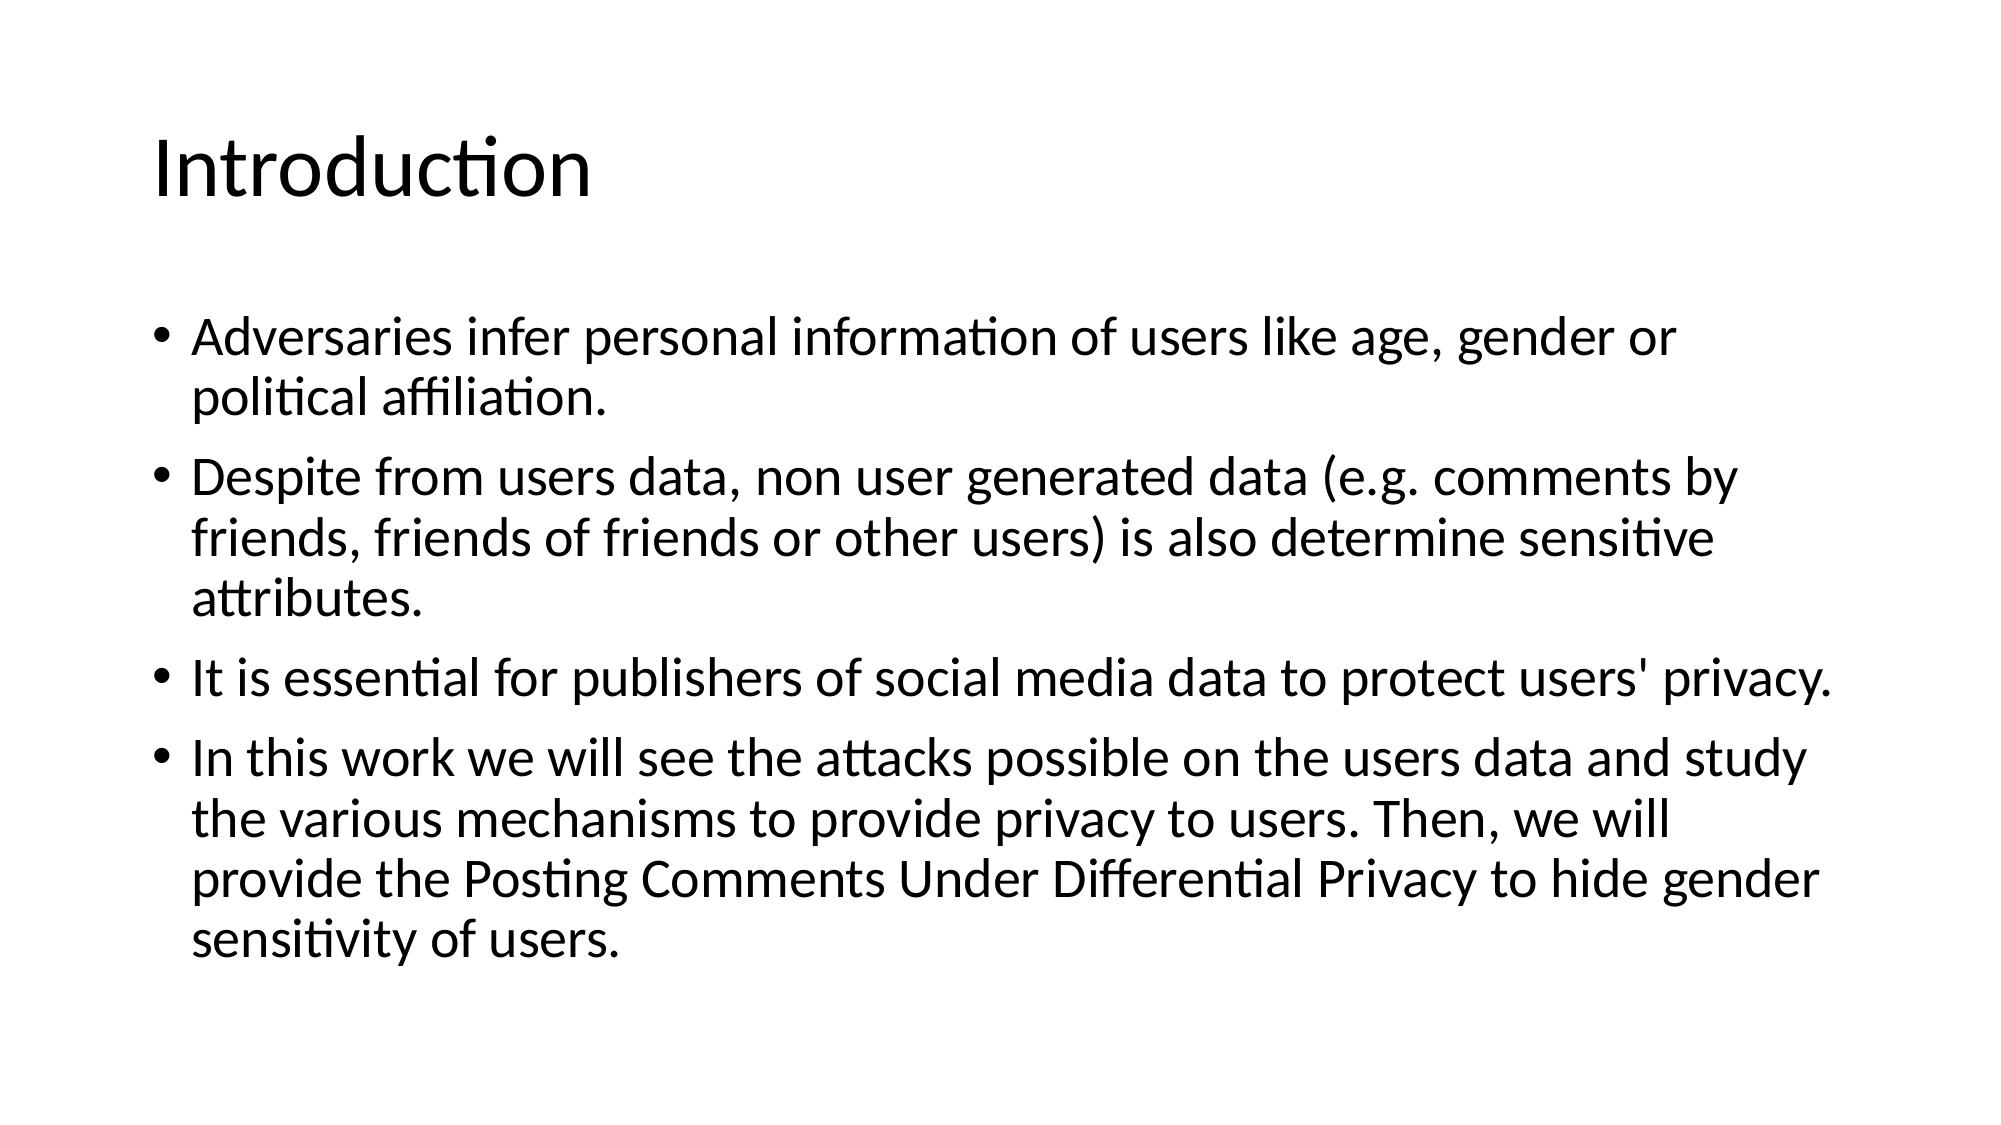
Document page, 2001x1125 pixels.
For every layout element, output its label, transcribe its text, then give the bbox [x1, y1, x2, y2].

title Introduction [137, 59, 1863, 278]
list Adversaries infer personal information of users like age, gender or political affiliation. Despite from users data, non user generated data (e.g. comments by friends, friends of friends or other users) is also determine sensitive attributes. It is essential for publishers of social media data to protect users' privacy. In this work we will see the attacks possible on the users data and study the various mechanisms to provide privacy to users. Then, we will provide the Posting Comments Under Differential Privacy to hide gender sensitivity of users. [137, 299, 1863, 1014]
